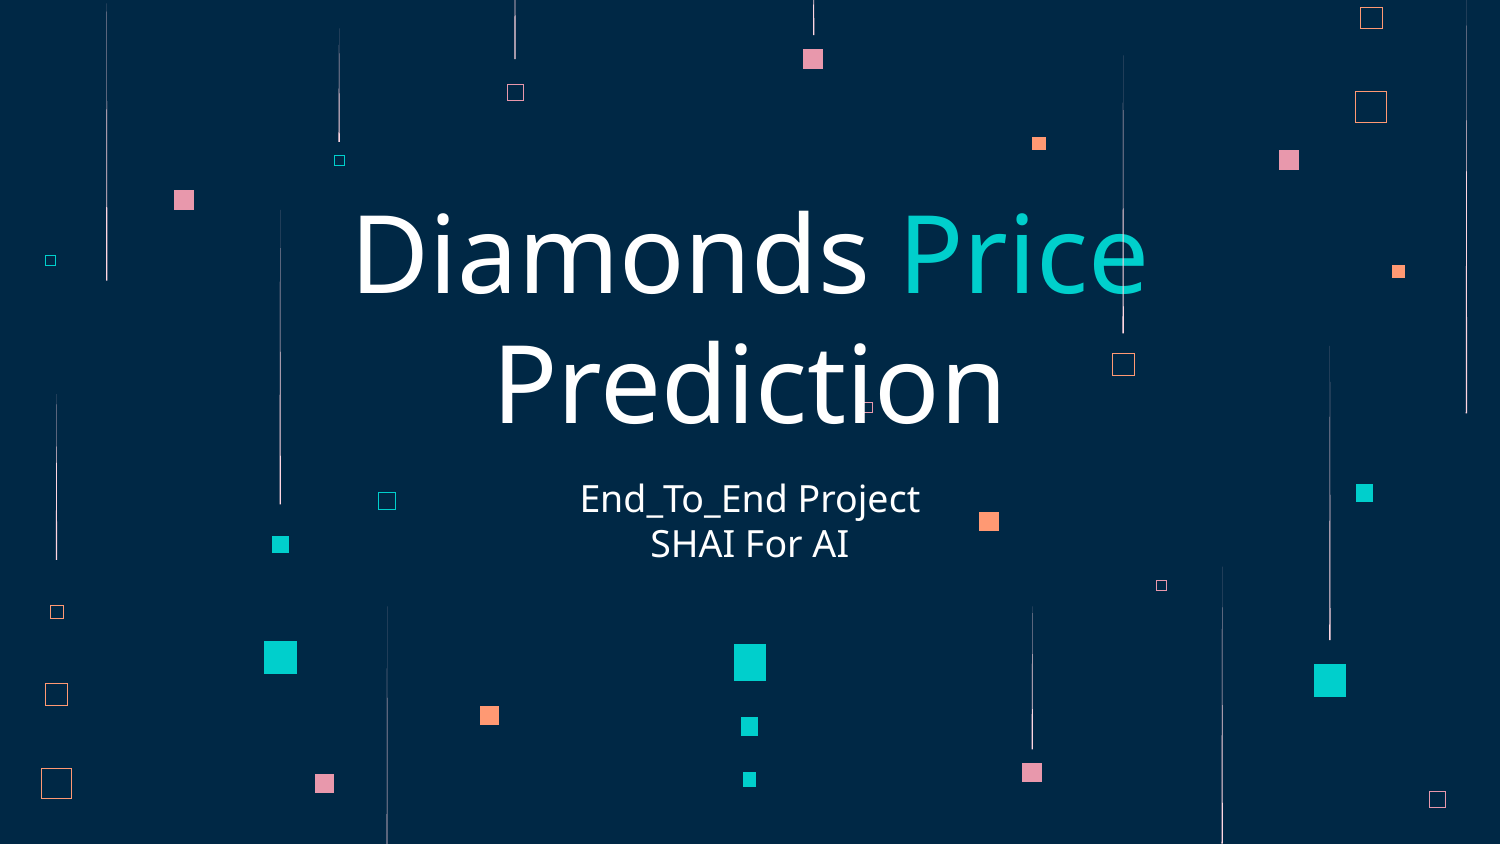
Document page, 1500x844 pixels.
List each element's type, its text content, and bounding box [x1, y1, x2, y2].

text_box [479, 705, 500, 726]
subtitle End_To_End Project SHAI For AI [479, 461, 1021, 591]
text_box [314, 773, 335, 794]
text_box [979, 511, 999, 532]
text_box [1032, 137, 1046, 151]
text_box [263, 209, 297, 675]
title Diamonds Price Prediction [256, 123, 1244, 461]
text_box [1022, 606, 1043, 783]
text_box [733, 644, 767, 787]
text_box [1313, 345, 1347, 698]
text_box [1111, 55, 1135, 376]
